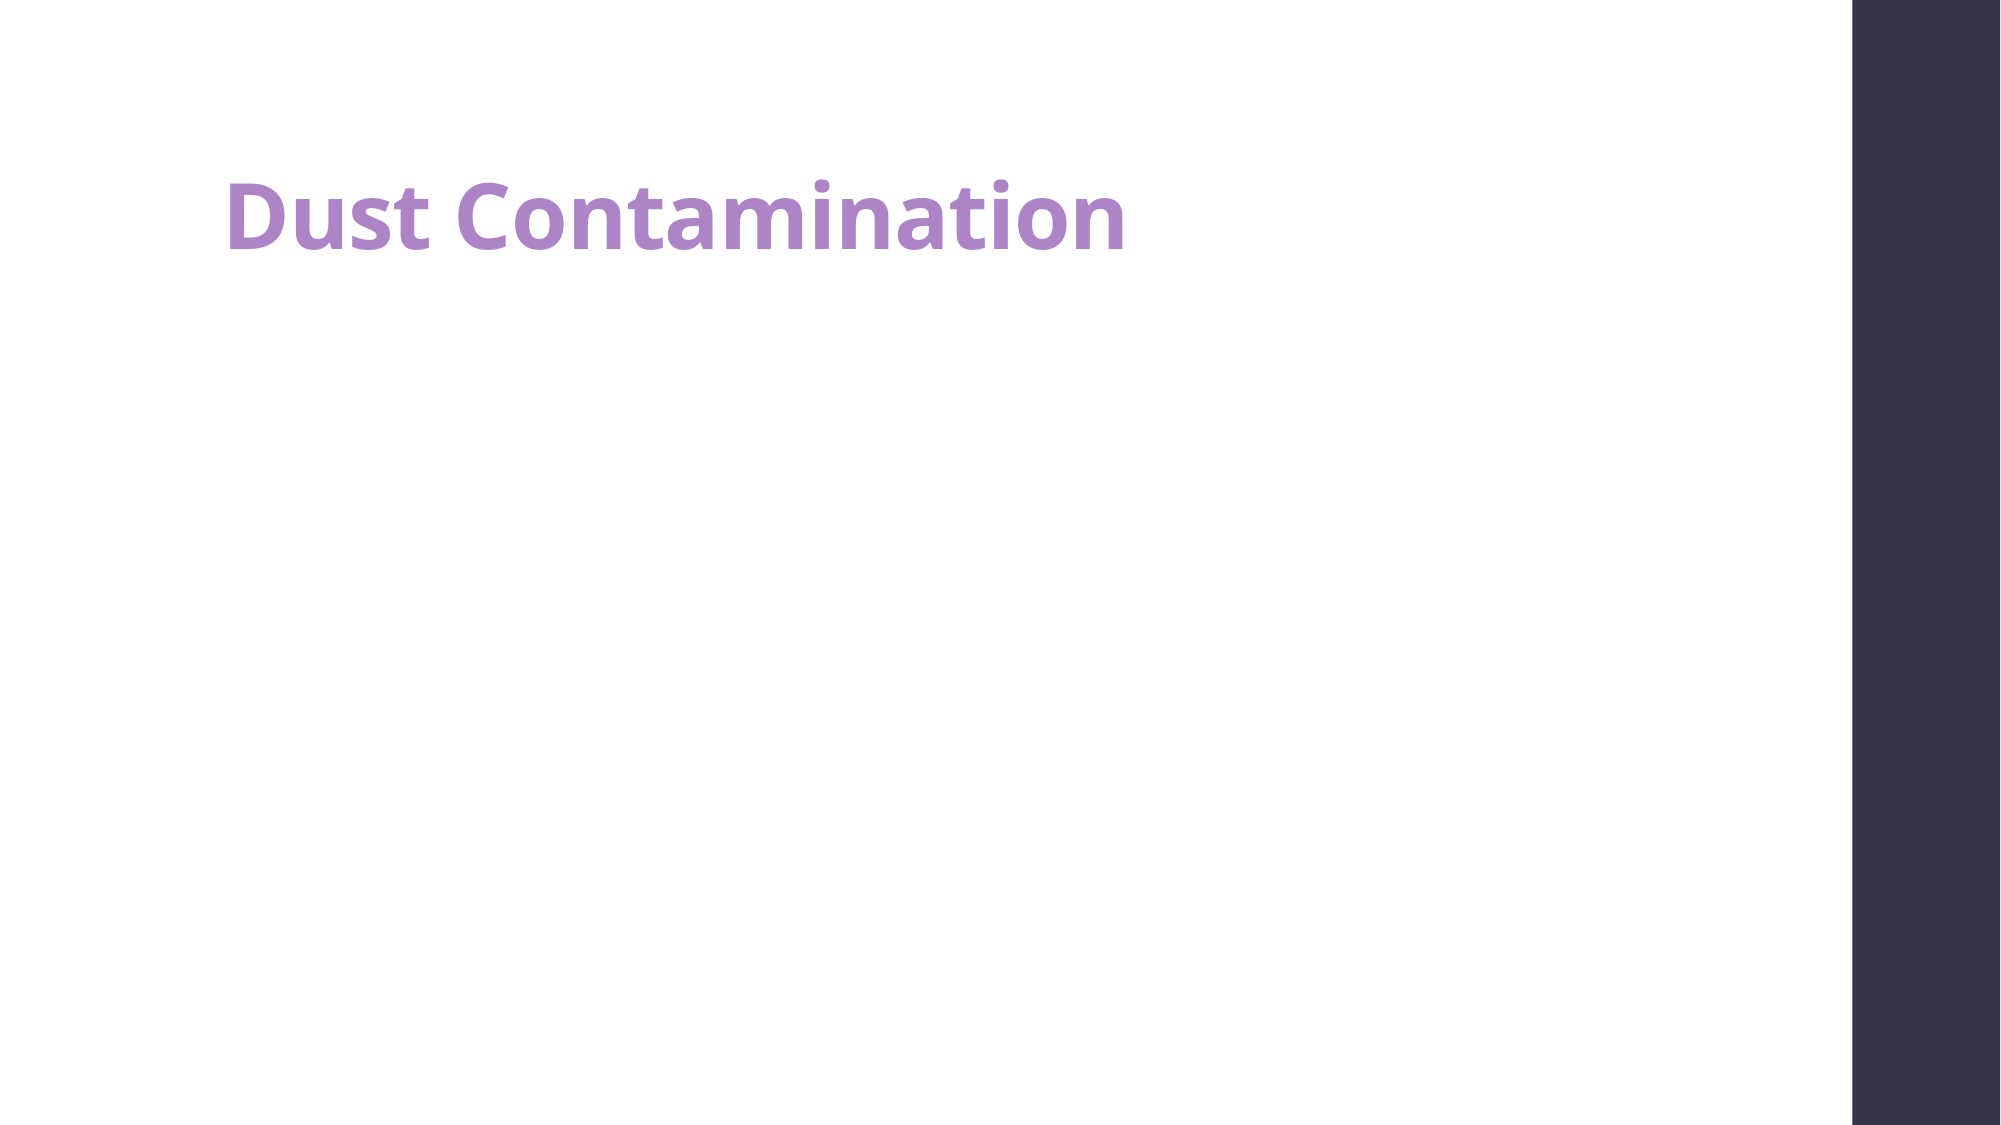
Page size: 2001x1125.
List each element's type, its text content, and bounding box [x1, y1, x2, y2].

title Dust Contamination [206, 43, 1797, 278]
